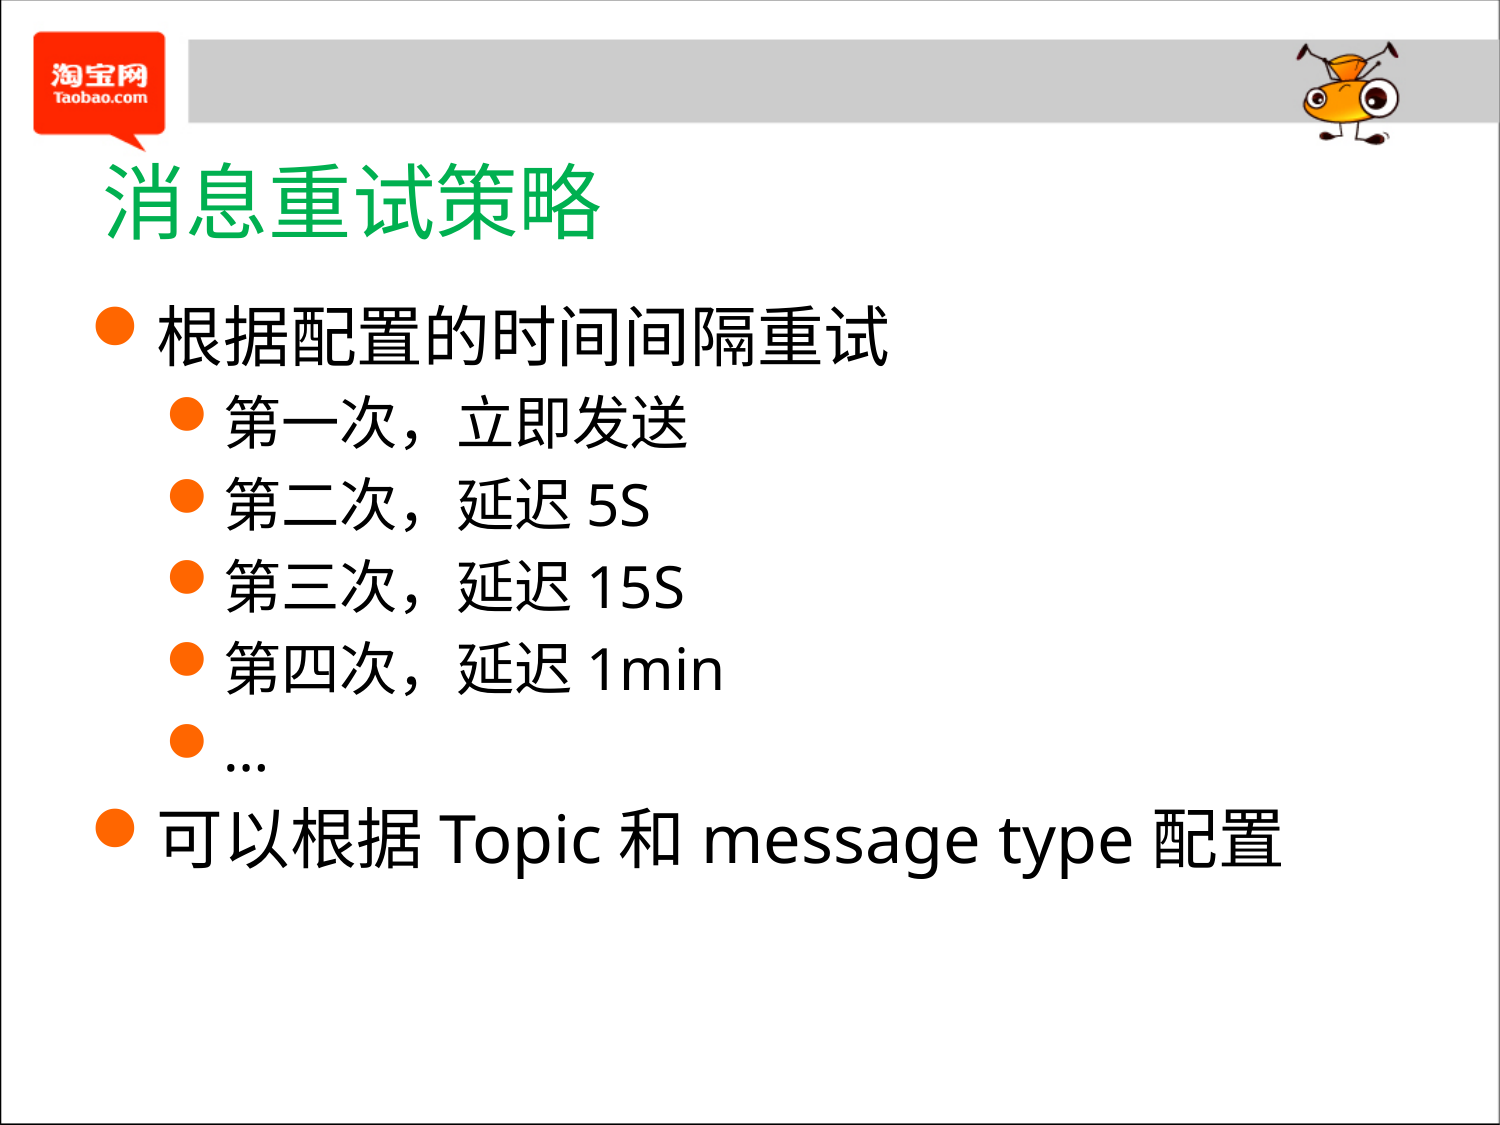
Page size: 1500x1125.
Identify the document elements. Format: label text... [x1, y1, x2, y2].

list 根据配置的时间间隔重试 第一次，立即发送 第二次，延迟5S 第三次，延迟15S 第四次，延迟1min … 可以根据Topic和message type配置 [74, 287, 1426, 1006]
title 消息重试策略 [87, 149, 1426, 251]
picture [0, 0, 1500, 1125]
